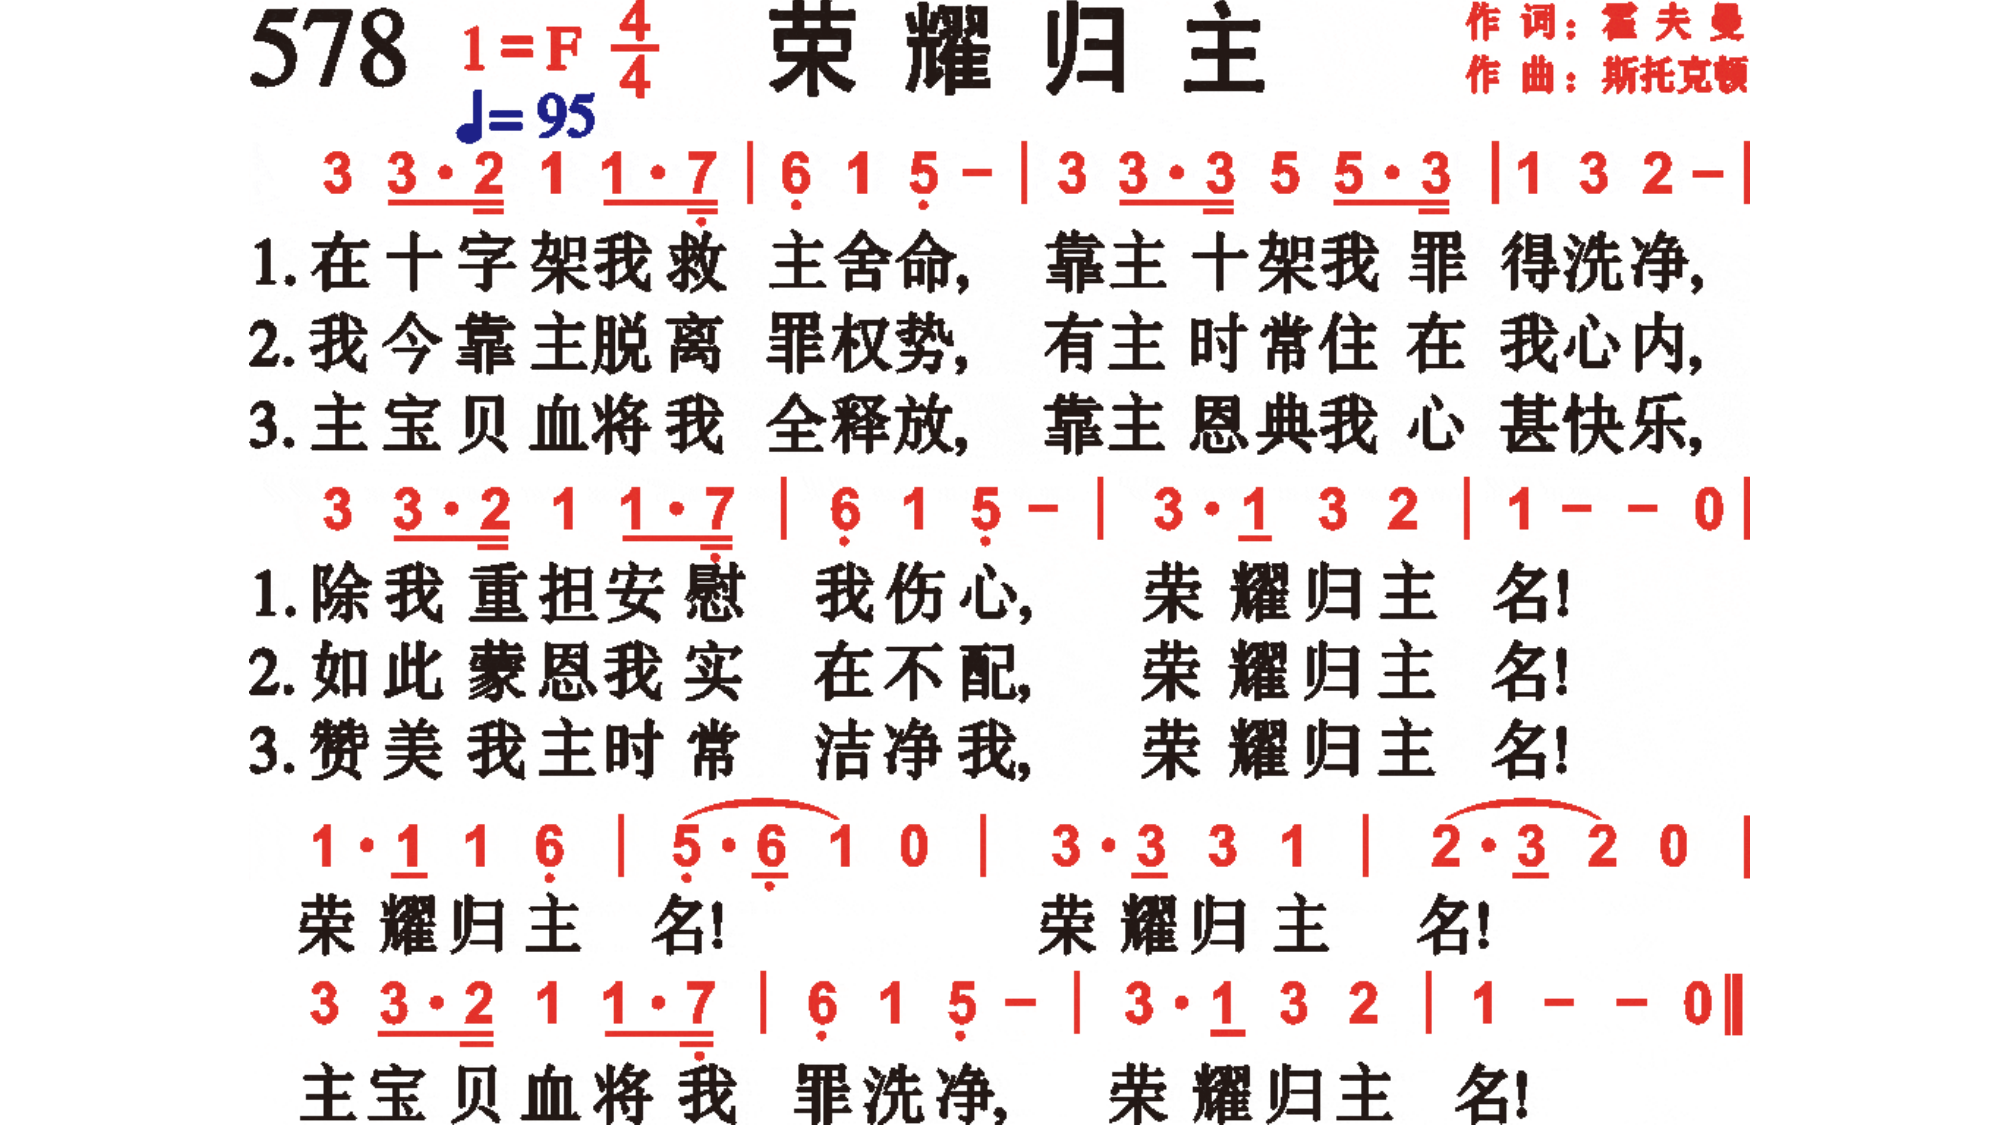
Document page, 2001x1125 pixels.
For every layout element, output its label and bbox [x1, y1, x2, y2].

picture [249, 0, 1750, 1125]
